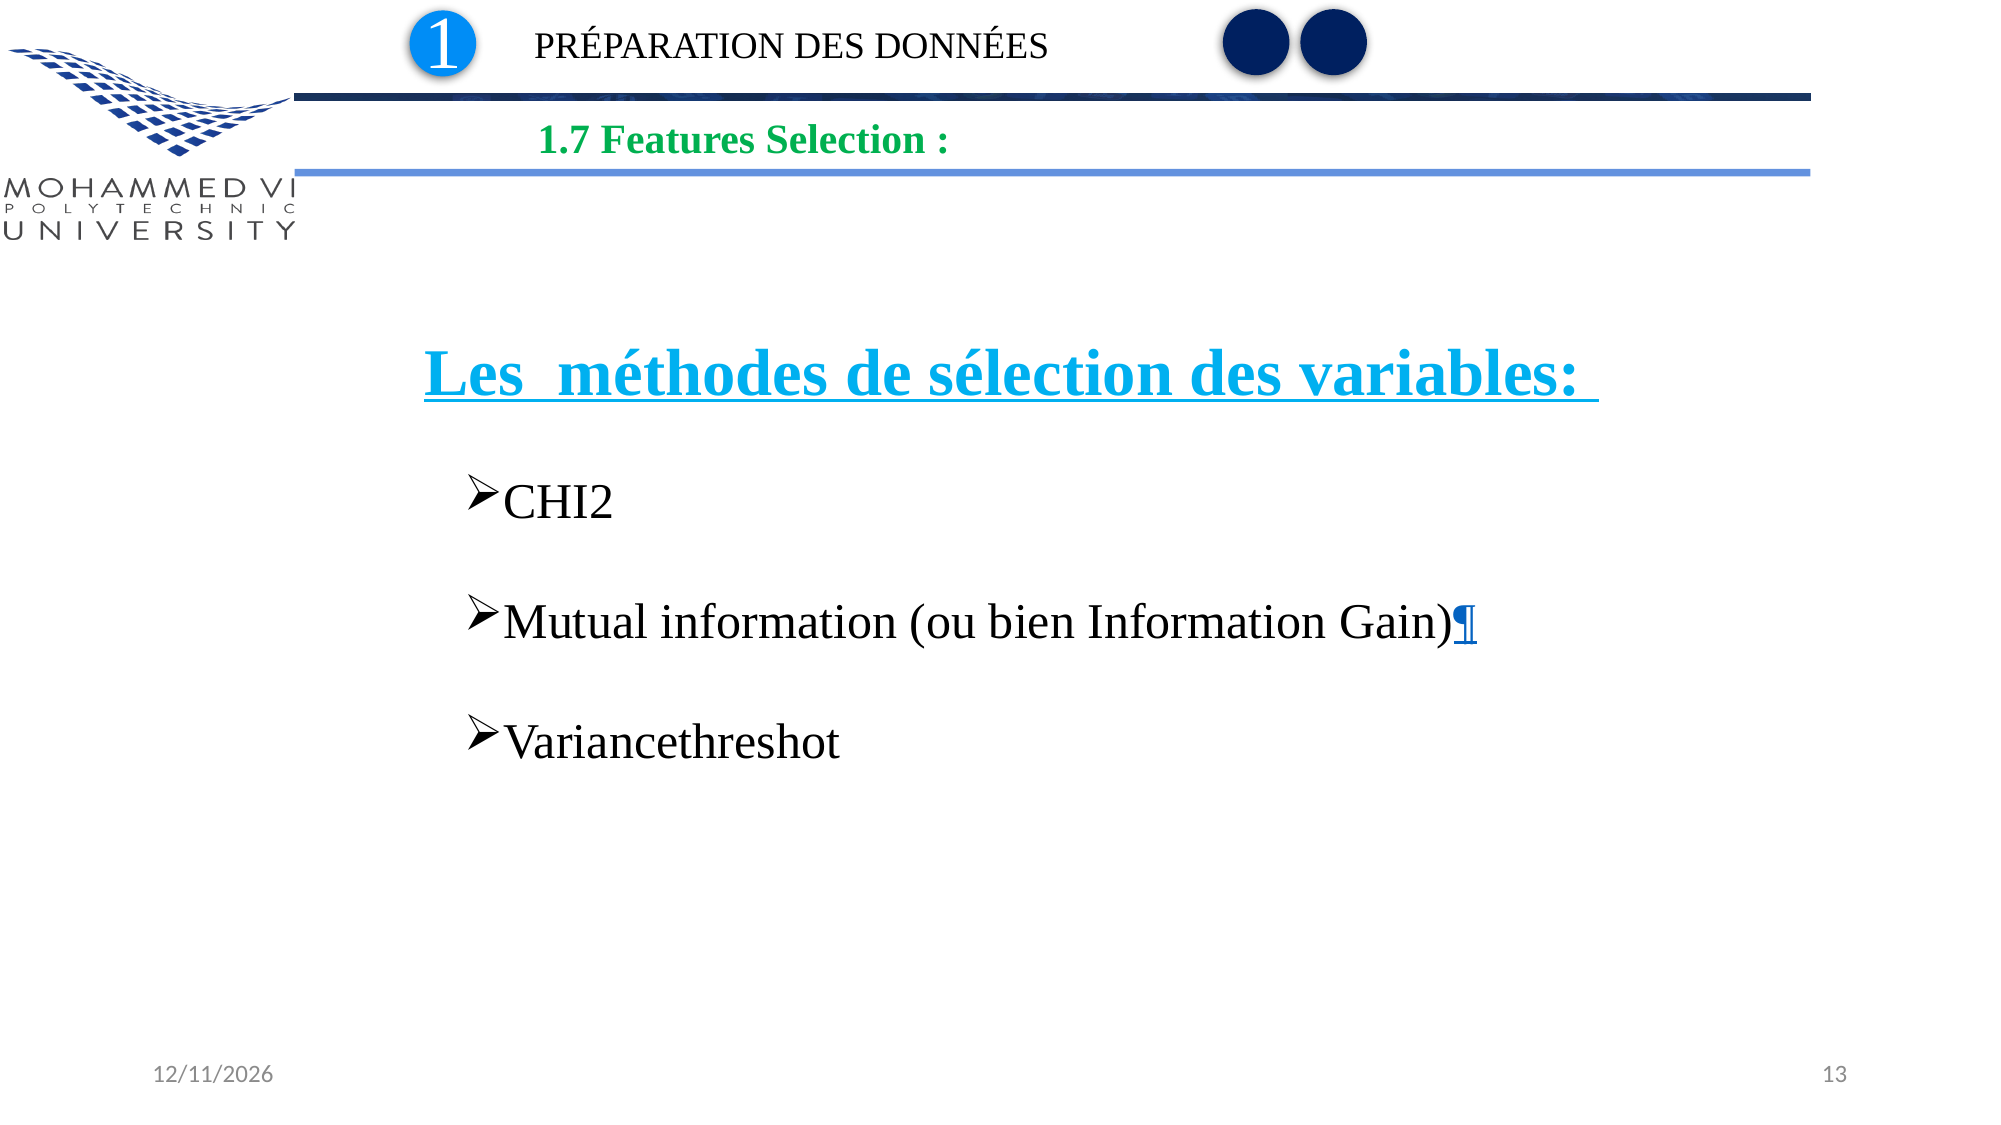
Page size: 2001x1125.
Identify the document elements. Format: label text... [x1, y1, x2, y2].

picture [3, 49, 1811, 240]
text_box [1300, 9, 1367, 76]
text_box 1 [409, 0, 460, 91]
text_box [295, 168, 1811, 177]
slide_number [137, 1042, 588, 1103]
text_box 1.7 Features Selection : [522, 104, 1042, 168]
slide_number 13 [1412, 1042, 1863, 1103]
text_box Les méthodes de sélection des variables: CHI2 Mutual information (ou bien Information Gain)¶ Variancethreshot [409, 320, 1741, 776]
text_box [1222, 9, 1290, 76]
text_box PRÉPARATION DES DONNÉES [509, 14, 1168, 74]
text_box [460, 15, 477, 72]
